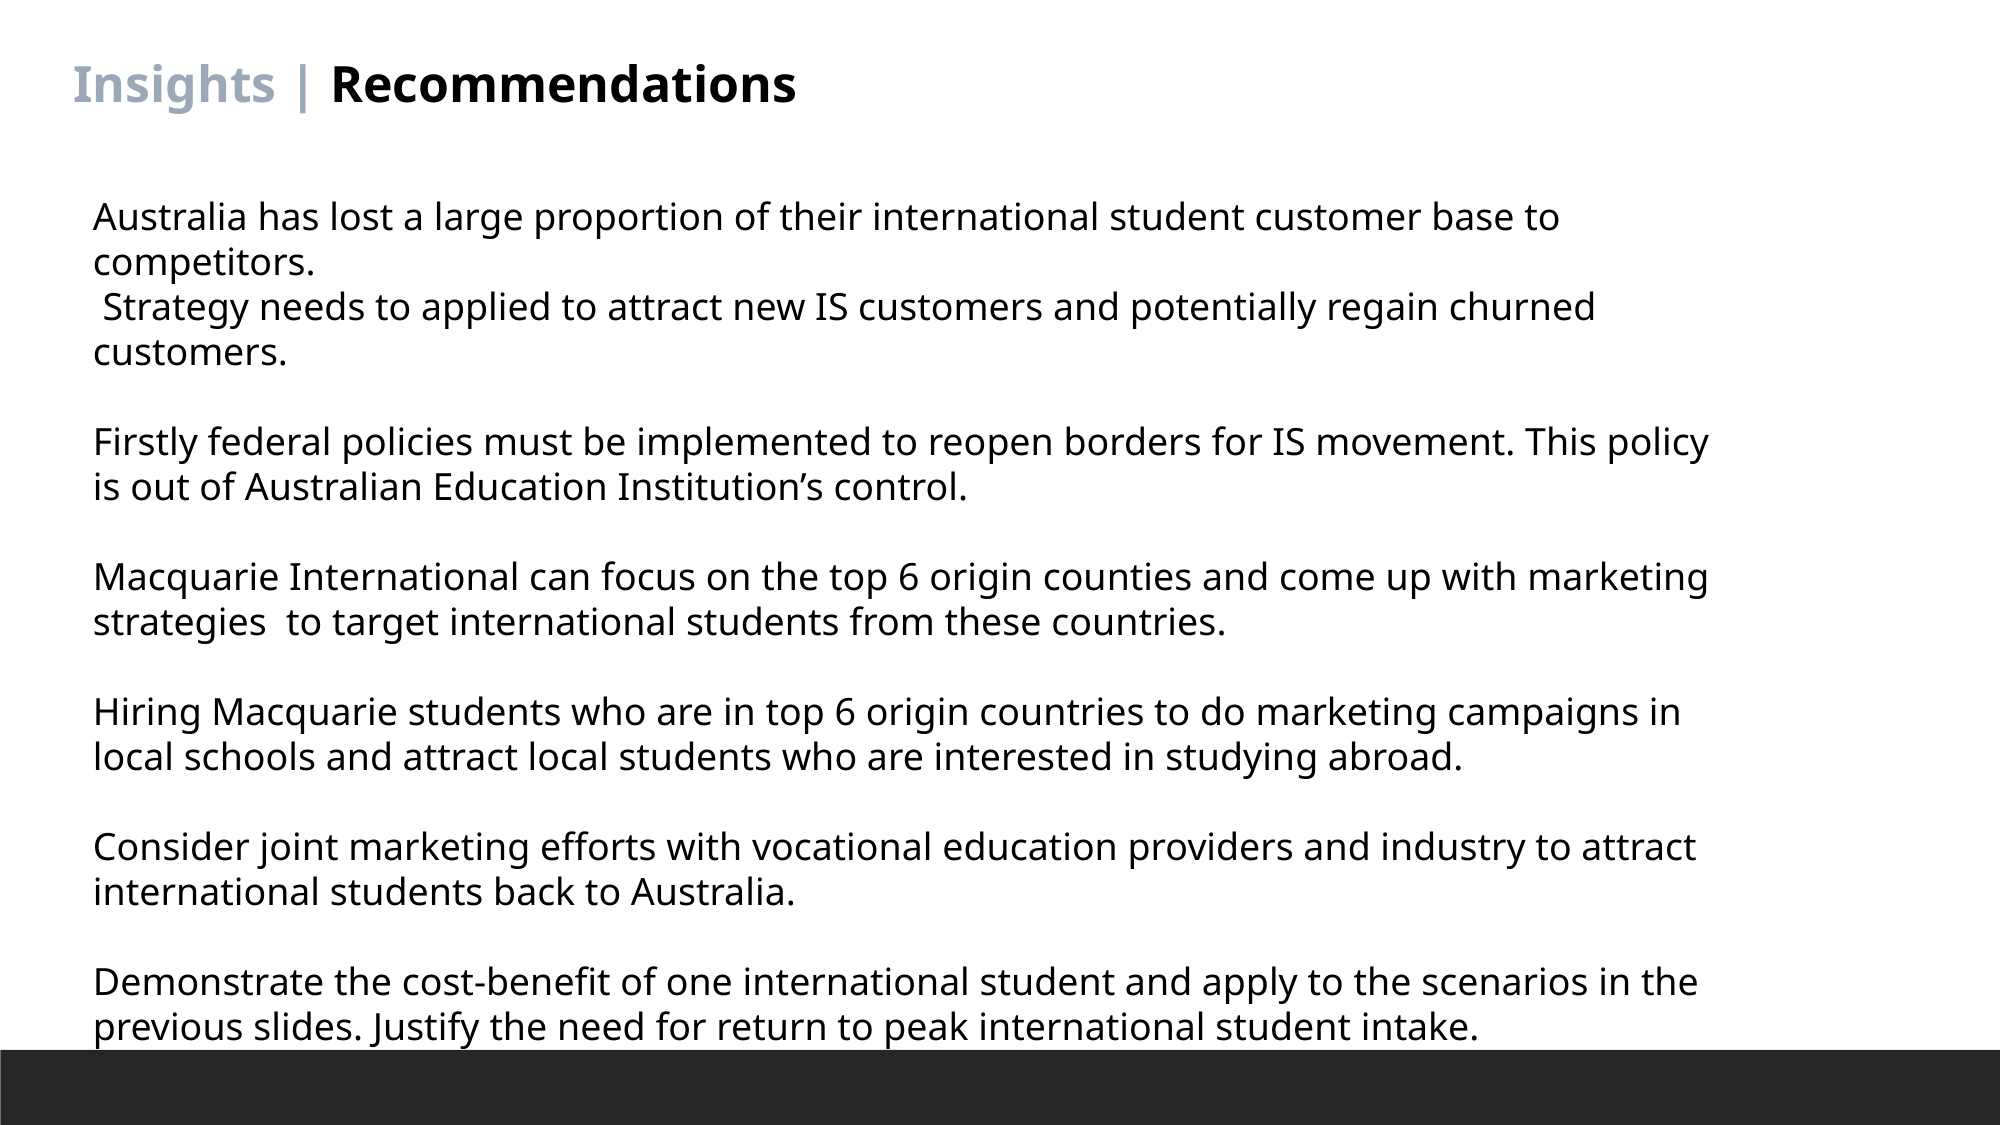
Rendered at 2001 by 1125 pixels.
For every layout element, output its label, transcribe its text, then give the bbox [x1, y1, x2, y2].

text_box Australia has lost a large proportion of their international student customer base to competitors. Strategy needs to applied to attract new IS customers and potentially regain churned customers. Firstly federal policies must be implemented to reopen borders for IS movement. This policy is out of Australian Education Institution’s control. Macquarie International can focus on the top 6 origin counties and come up with marketing strategies to target international students from these countries. Hiring Macquarie students who are in top 6 origin countries to do marketing campaigns in local schools and attract local students who are interested in studying abroad. Consider joint marketing efforts with vocational education providers and industry to attract international students back to Australia. Demonstrate the cost-benefit of one international student and apply to the scenarios in the previous slides. Justify the need for return to peak international student intake. [78, 186, 1729, 1125]
text_box Insights | Recommendations [43, 39, 825, 119]
